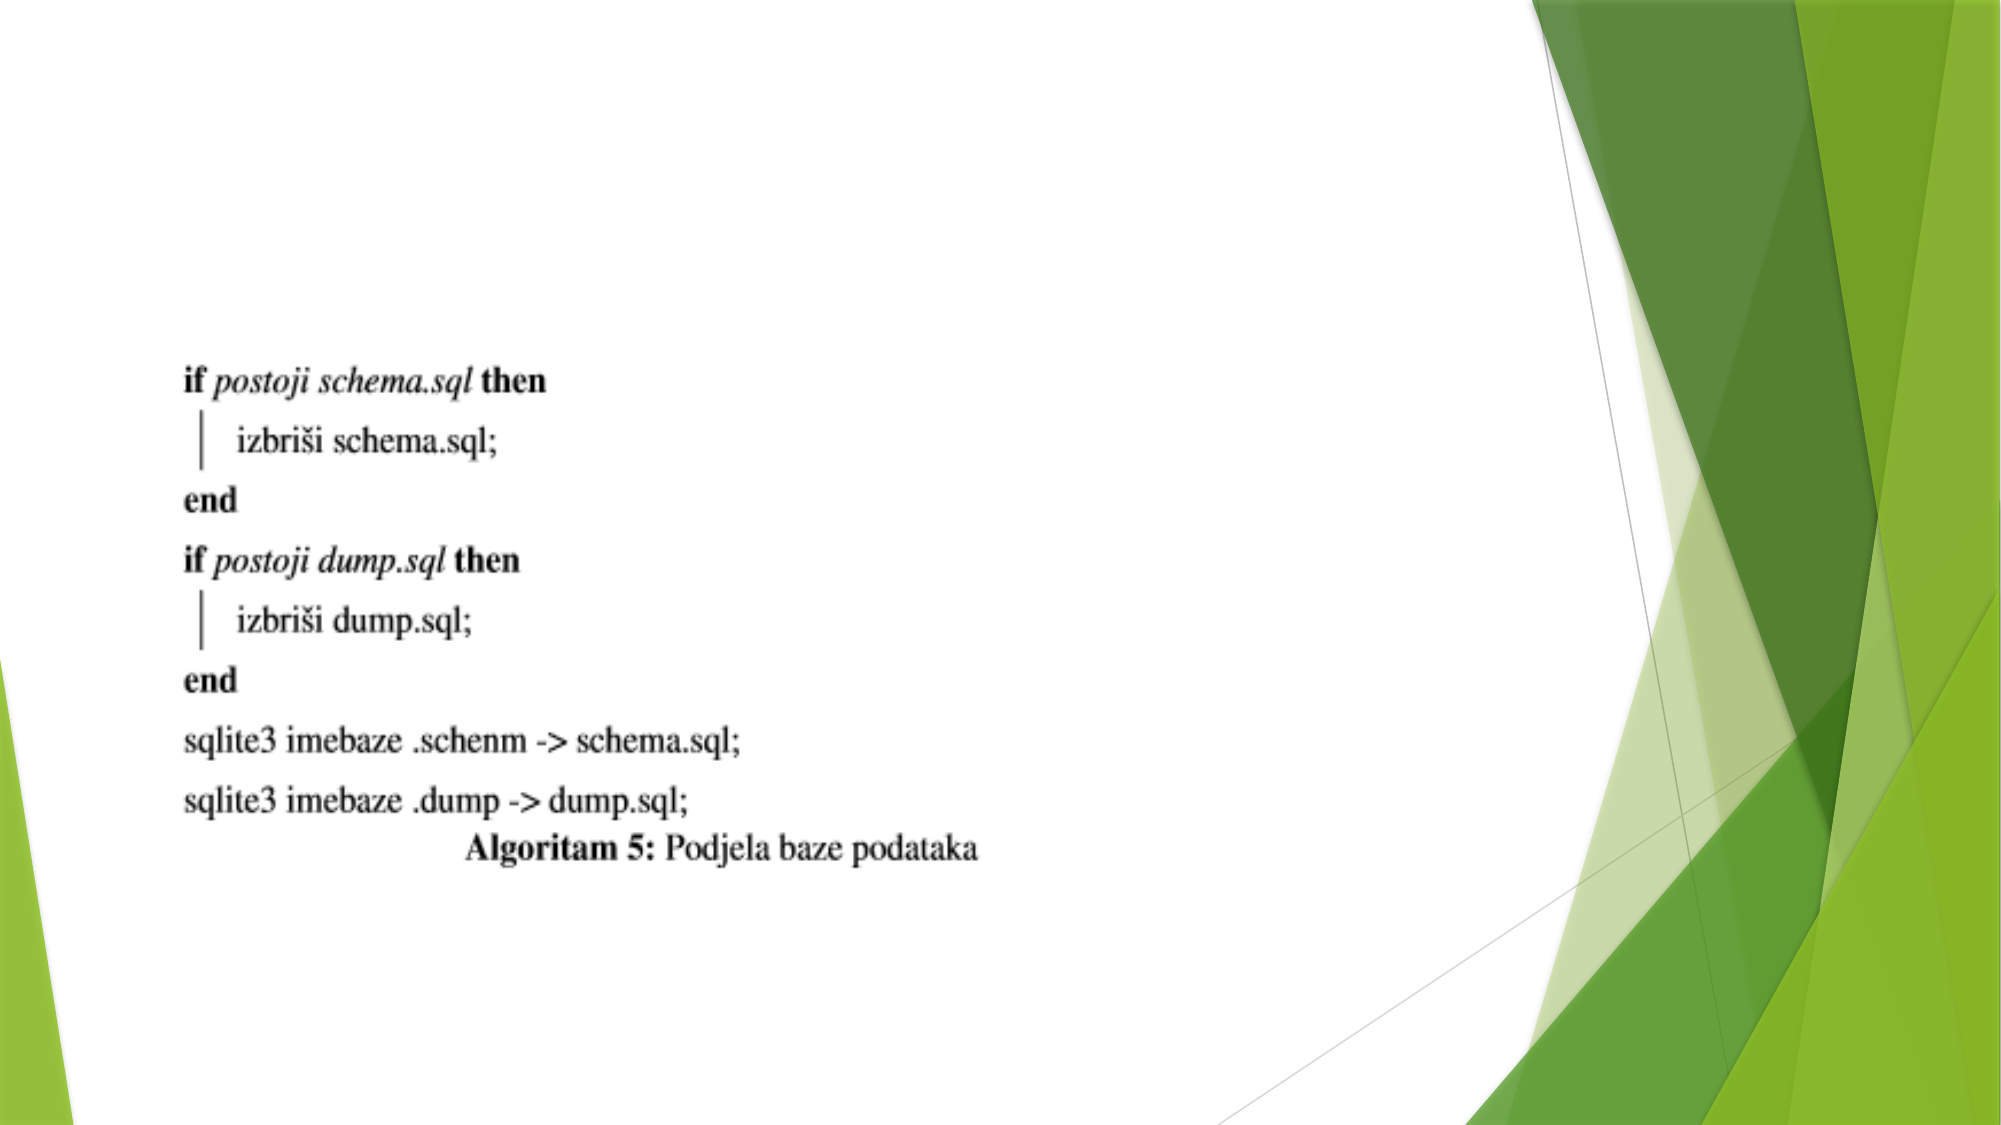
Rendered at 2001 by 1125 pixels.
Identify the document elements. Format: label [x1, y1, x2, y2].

picture [88, 297, 1539, 876]
